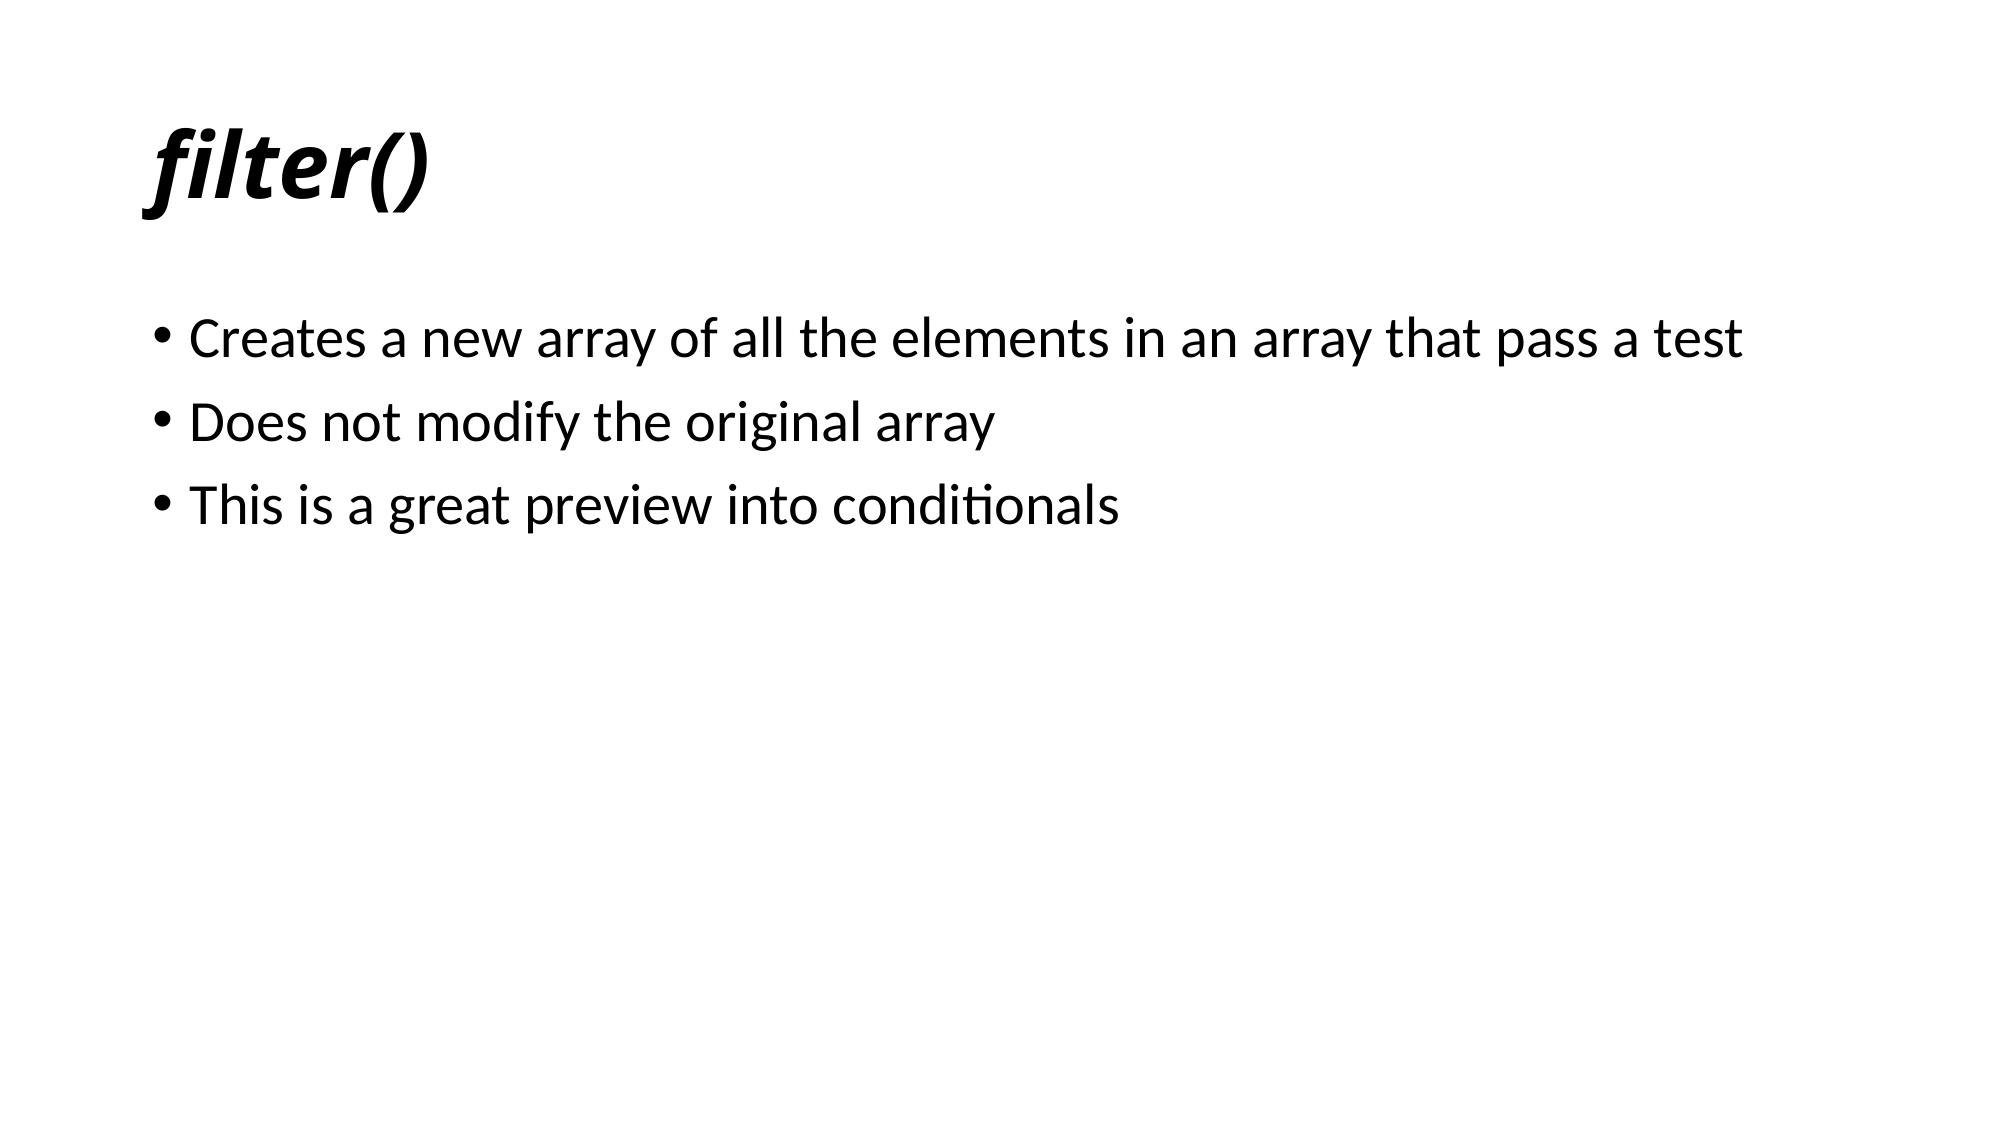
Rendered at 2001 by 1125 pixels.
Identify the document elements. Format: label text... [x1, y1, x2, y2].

title filter() [137, 59, 1863, 278]
list Creates a new array of all the elements in an array that pass a test Does not modify the original array This is a great preview into conditionals [137, 299, 1863, 1014]
